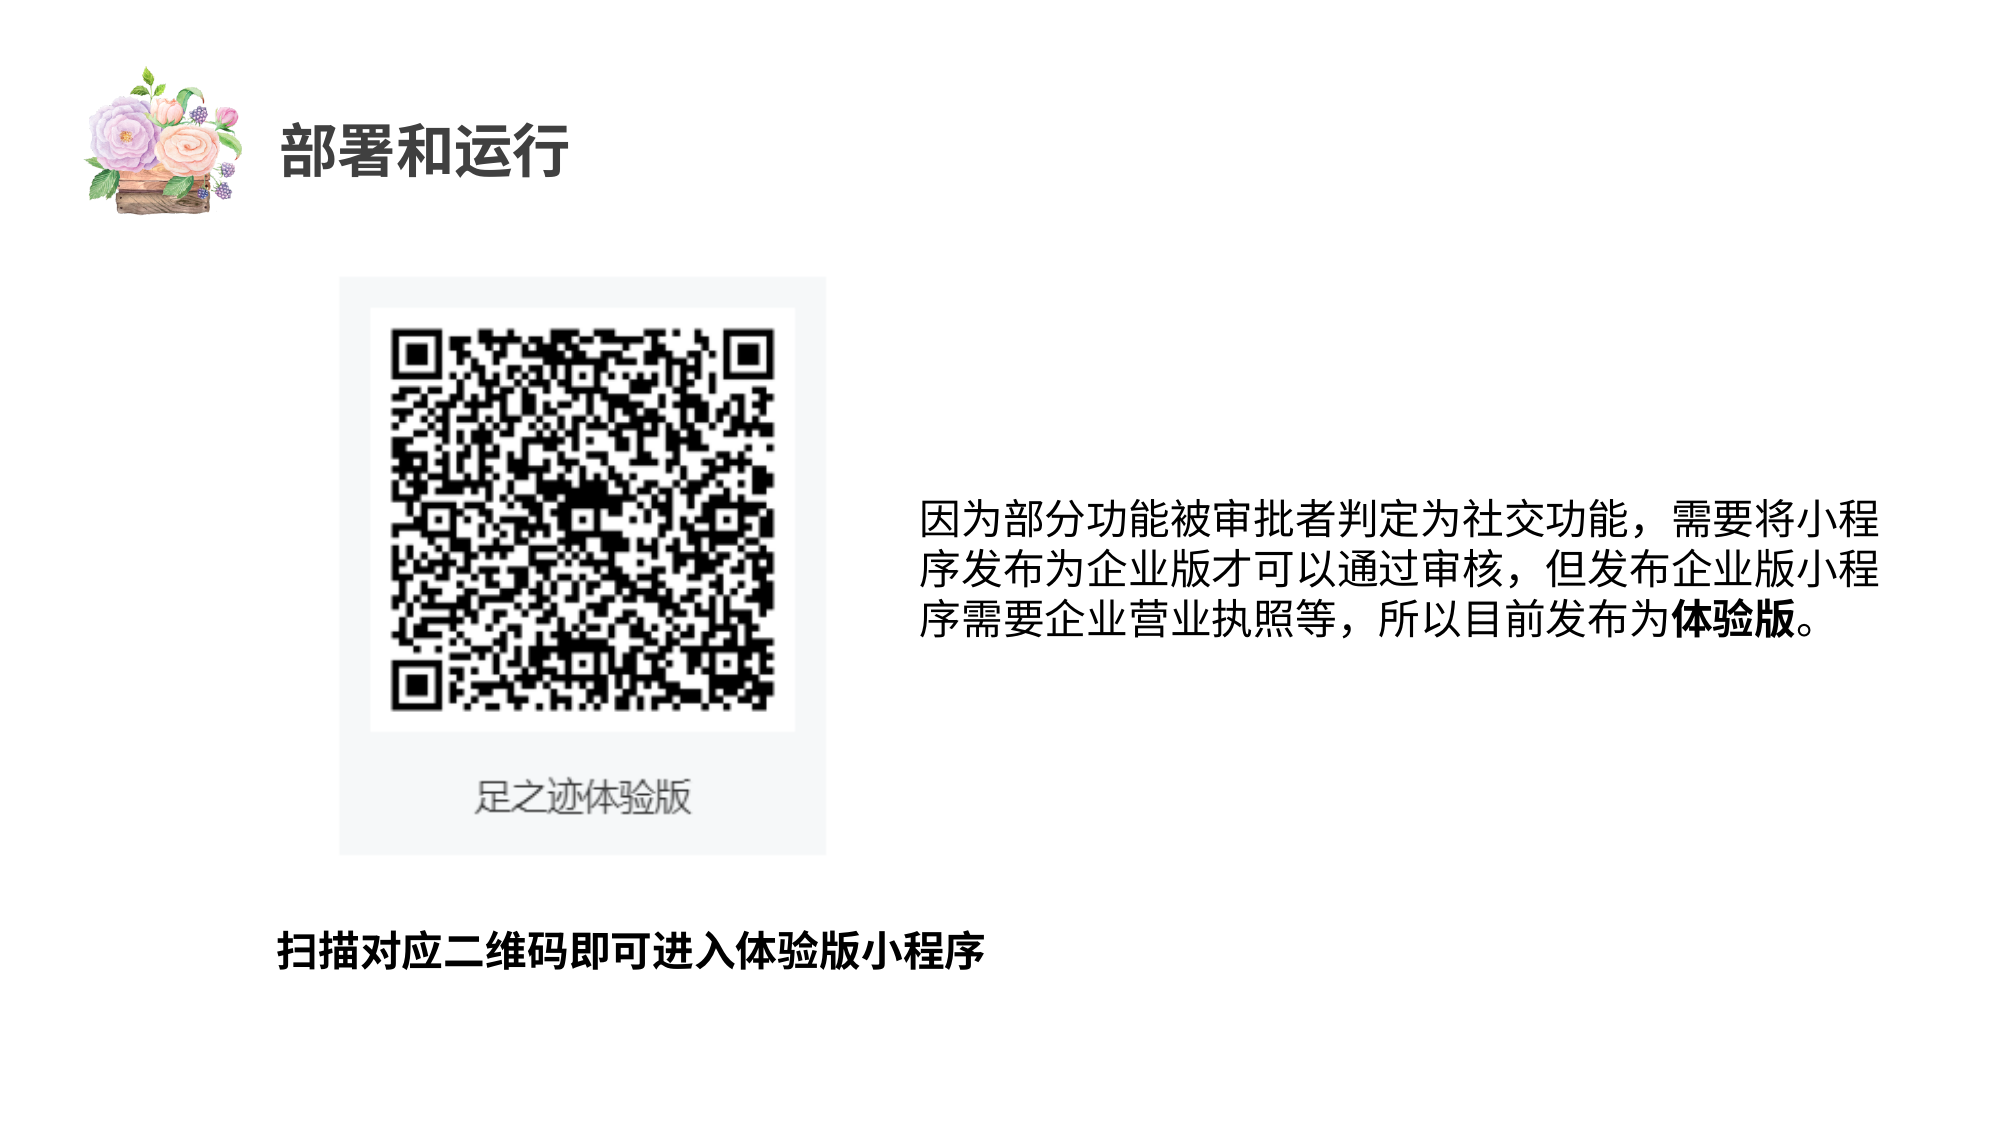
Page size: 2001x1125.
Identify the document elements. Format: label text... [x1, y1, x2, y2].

picture [64, 49, 999, 918]
text_box 部署和运行 [265, 106, 1496, 192]
text_box 因为部分功能被审批者判定为社交功能，需要将小程序发布为企业版才可以通过审核，但发布企业版小程序需要企业营业执照等，所以目前发布为体验版。 [999, 485, 1933, 651]
text_box 扫描对应二维码即可进入体验版小程序 [180, 917, 1083, 982]
